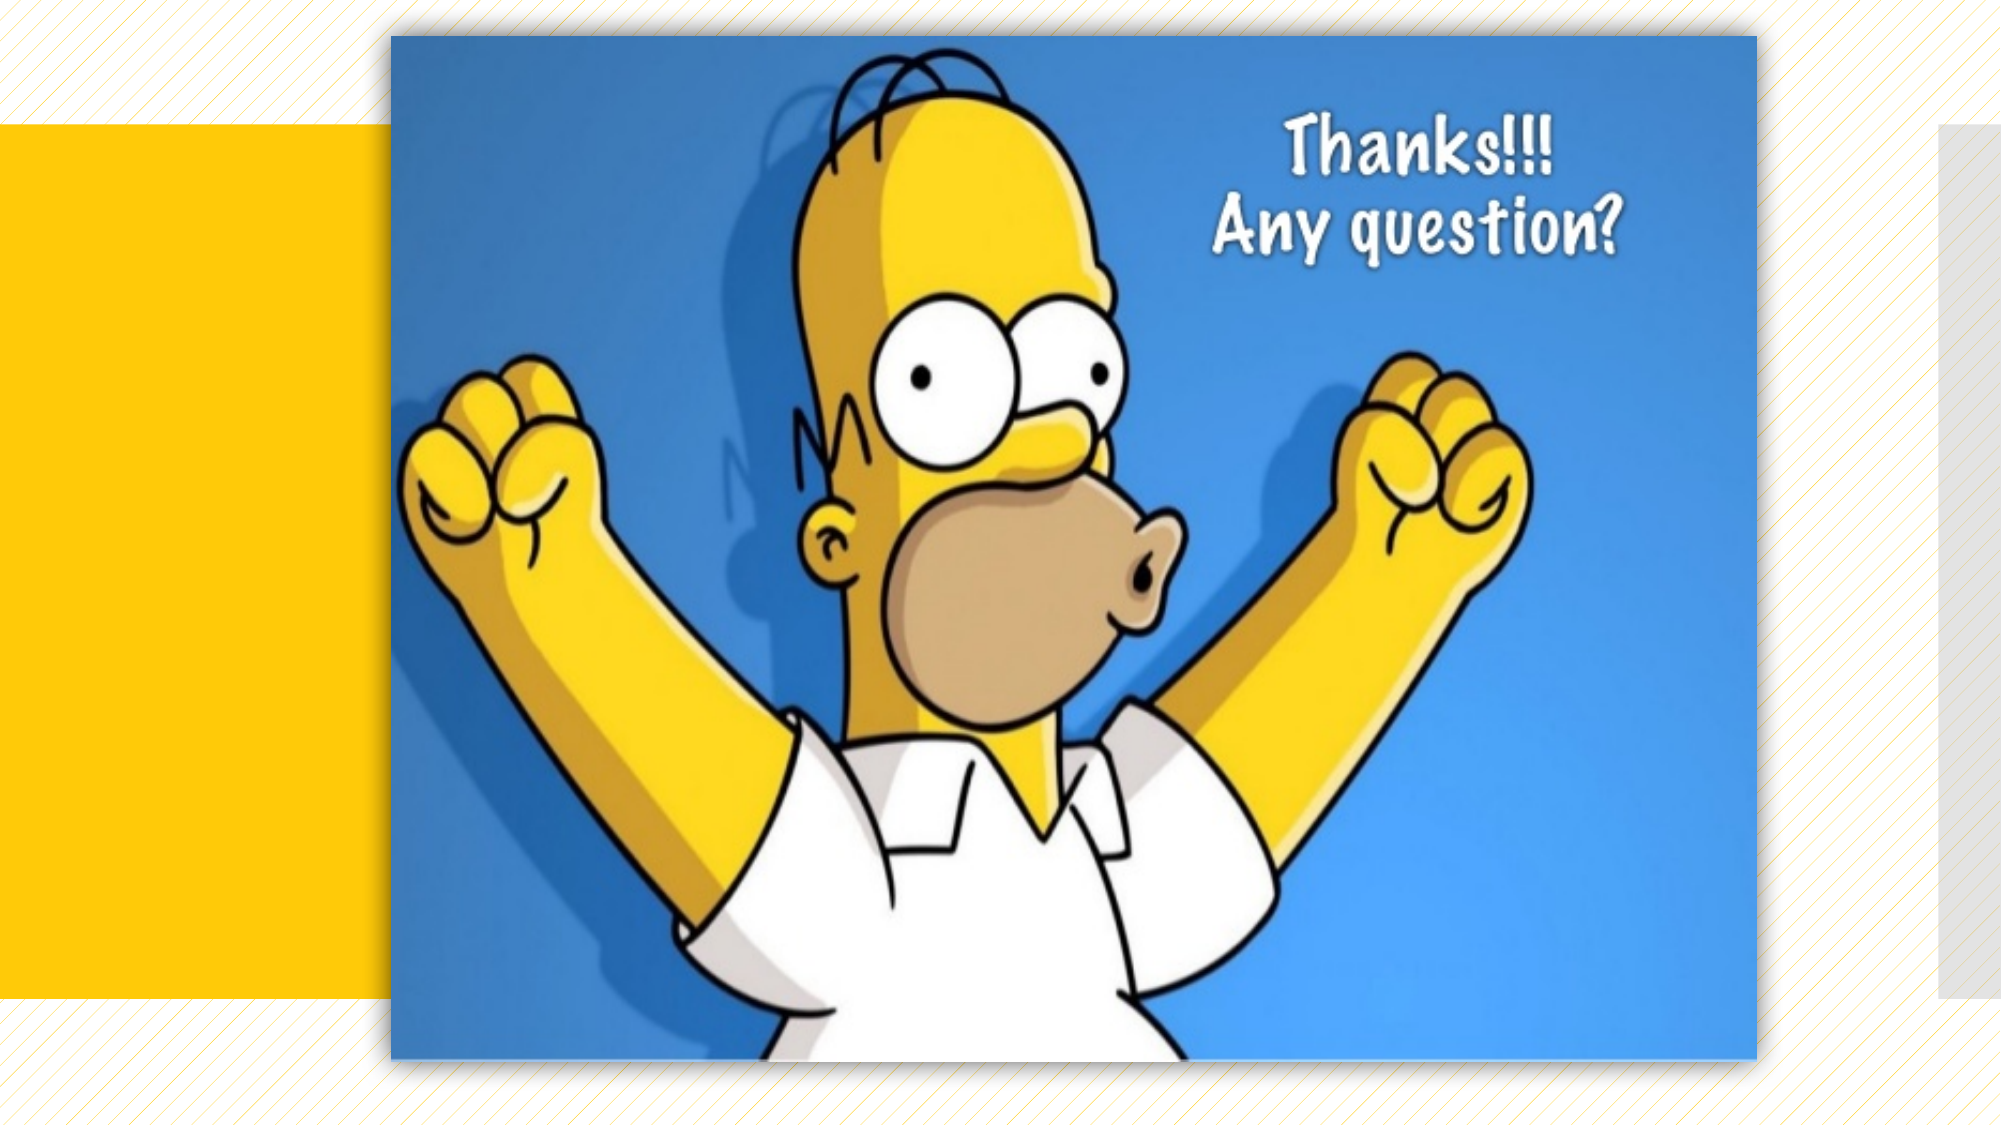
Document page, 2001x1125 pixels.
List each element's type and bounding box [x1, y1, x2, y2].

picture [391, 36, 1757, 1063]
